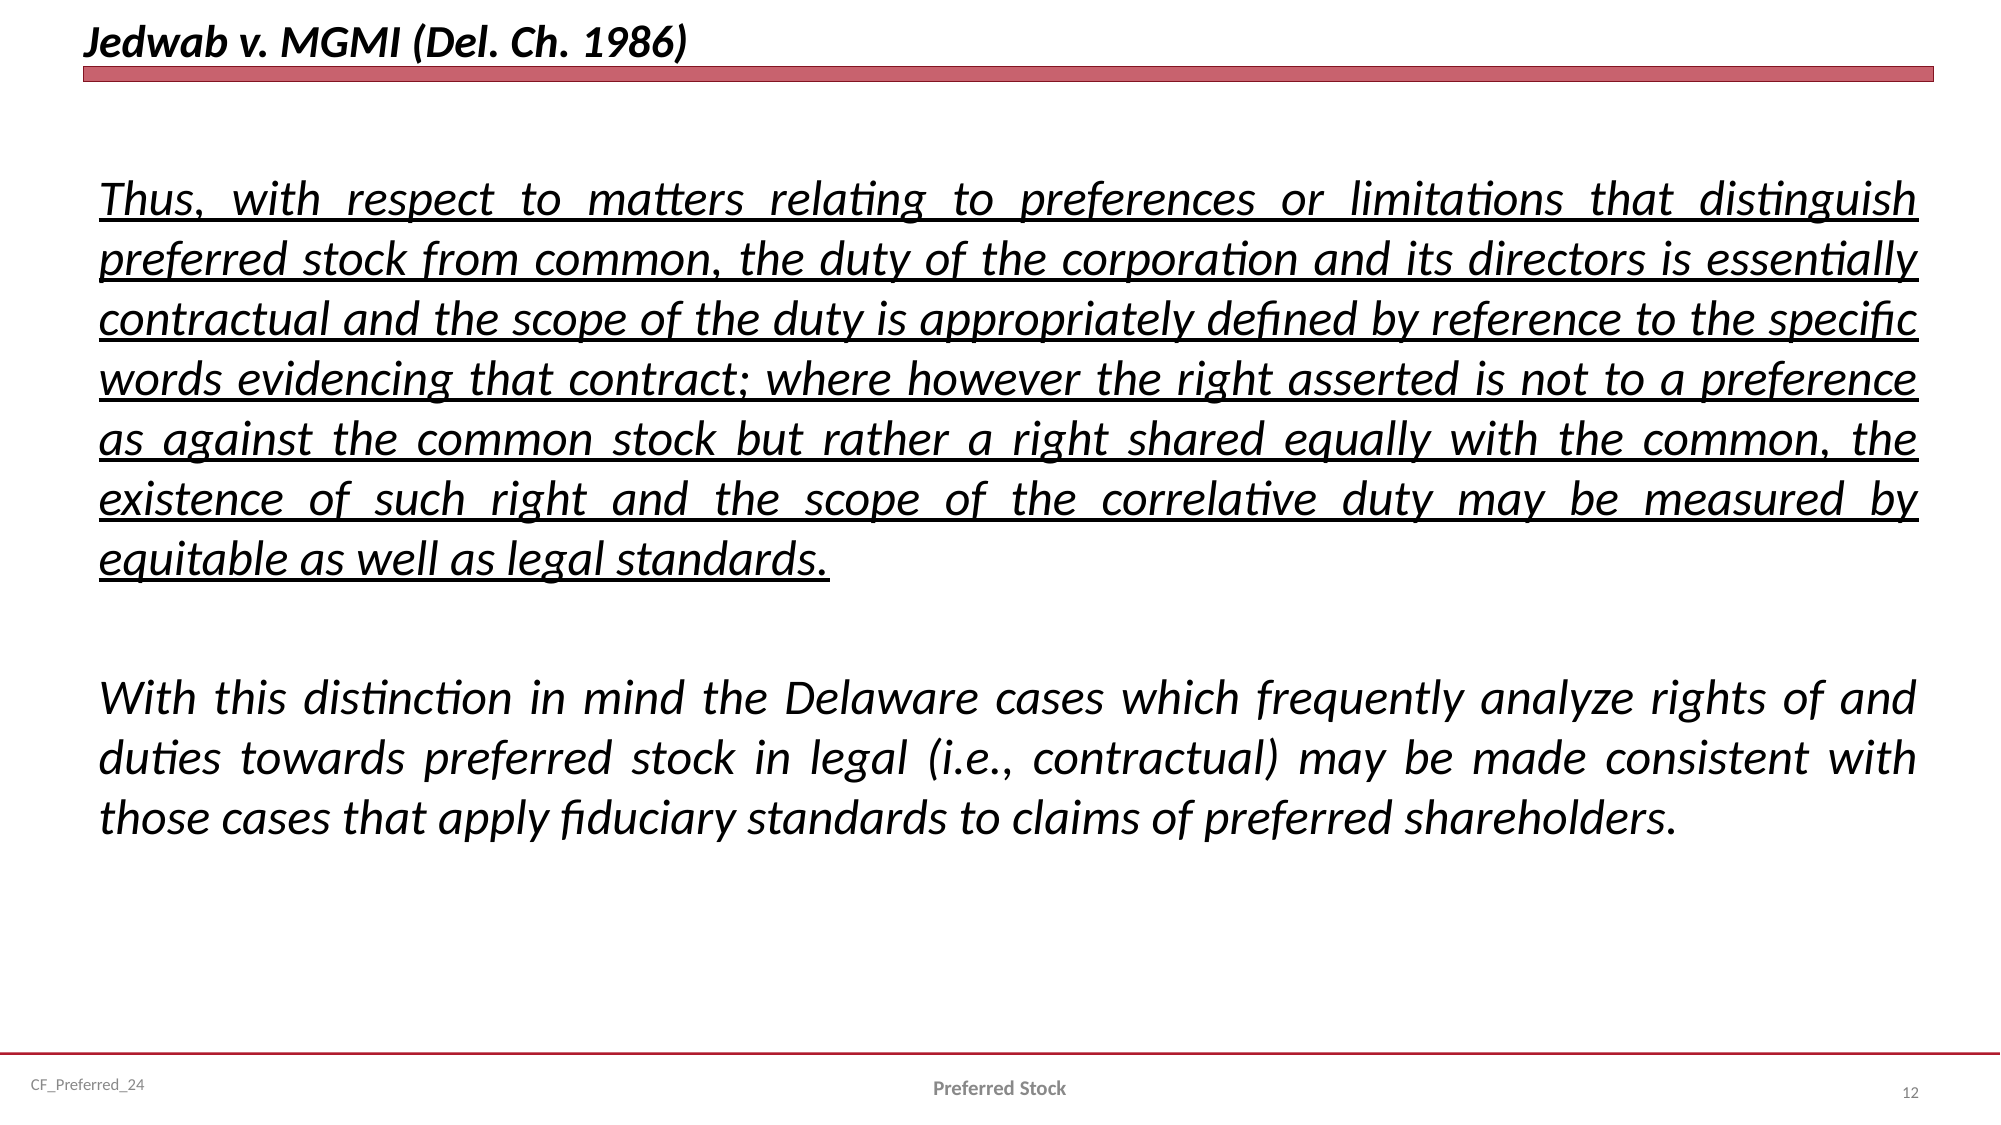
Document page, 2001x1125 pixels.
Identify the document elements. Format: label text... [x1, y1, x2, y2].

footer Preferred Stock [683, 1056, 1317, 1117]
list Thus, with respect to matters relating to preferences or limitations that distinguish preferred stock from common, the duty of the corporation and its directors is essentially contractual and the scope of the duty is appropriately defined by reference to the specific words evidencing that contract; where however the right asserted is not to a preference as against the common stock but rather a right shared equally with the common, the existence of such right and the scope of the correlative duty may be measured by equitable as well as legal standards. With this distinction in mind the Delaware cases which frequently analyze rights of and duties towards preferred stock in legal (i.e., contractual) may be made consistent with those cases that apply fiduciary standards to claims of preferred shareholders. [83, 87, 1934, 1041]
slide_number 12 [1834, 1061, 1934, 1122]
title Jedwab v. MGMI (Del. Ch. 1986) [83, 6, 1935, 67]
